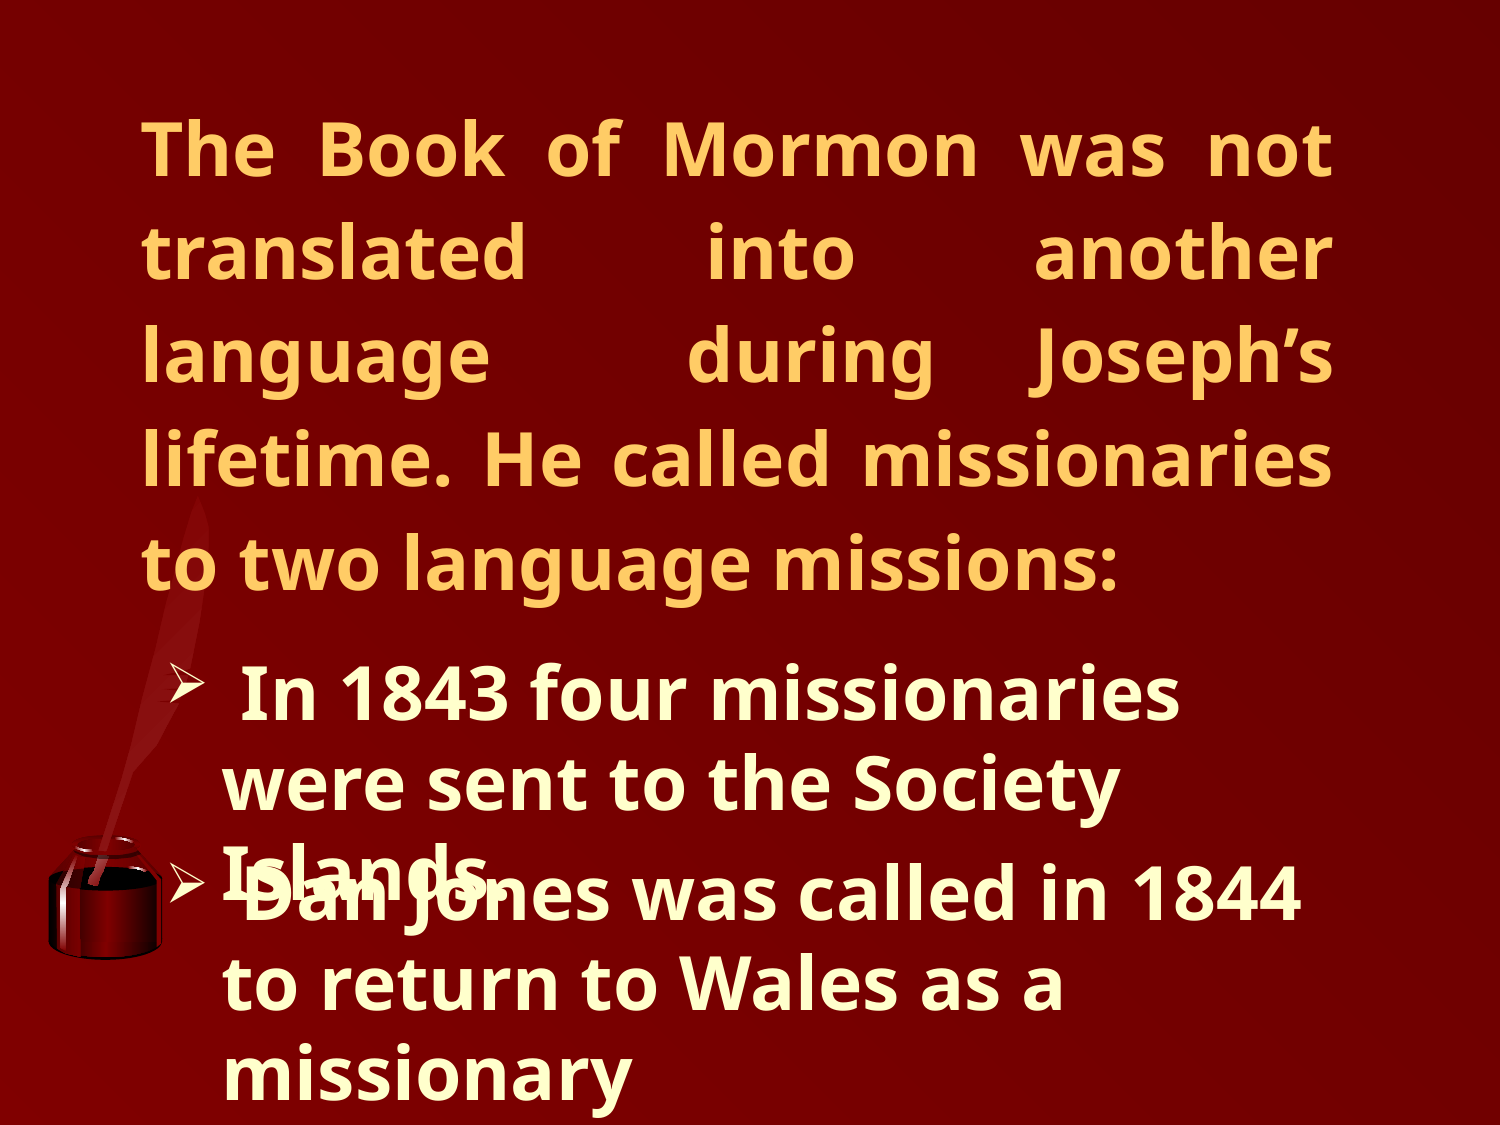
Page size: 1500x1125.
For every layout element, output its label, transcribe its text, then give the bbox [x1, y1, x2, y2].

list In 1843 four missionaries were sent to the Society Islands. [149, 637, 1363, 863]
title The Book of Mormon was not translated into another language during Joseph’s lifetime. He called missionaries to two language missions: [124, 87, 1351, 606]
text_box Dan Jones was called in 1844 to return to Wales as a missionary [149, 837, 1338, 1063]
